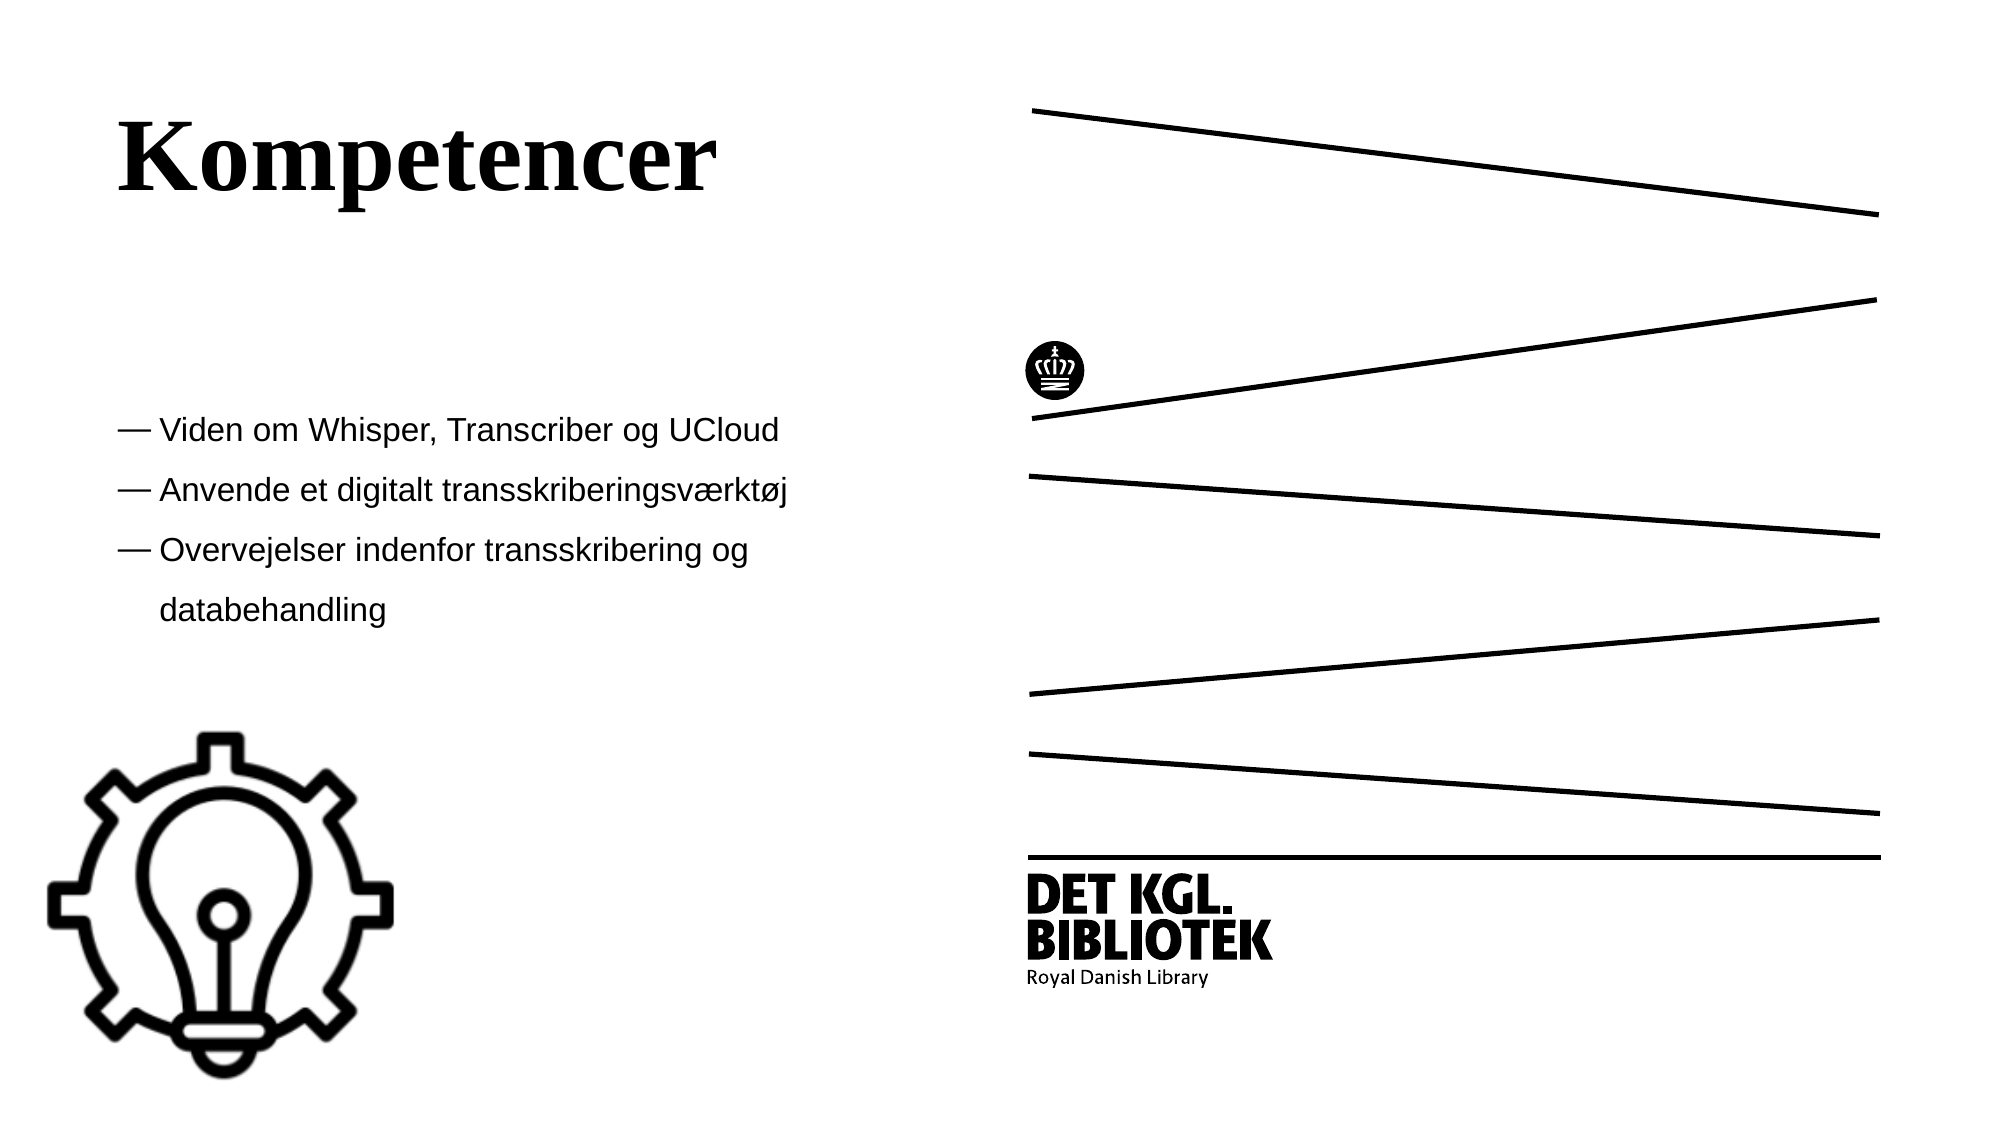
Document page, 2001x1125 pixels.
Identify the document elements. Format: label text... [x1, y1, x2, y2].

title Kompetencer [117, 107, 974, 355]
subtitle Viden om Whisper, Transcriber og UCloud Anvende et digitalt transskriberingsværktøj Overvejelser indenfor transskribering og databehandling [117, 388, 974, 984]
picture [0, 703, 424, 1112]
